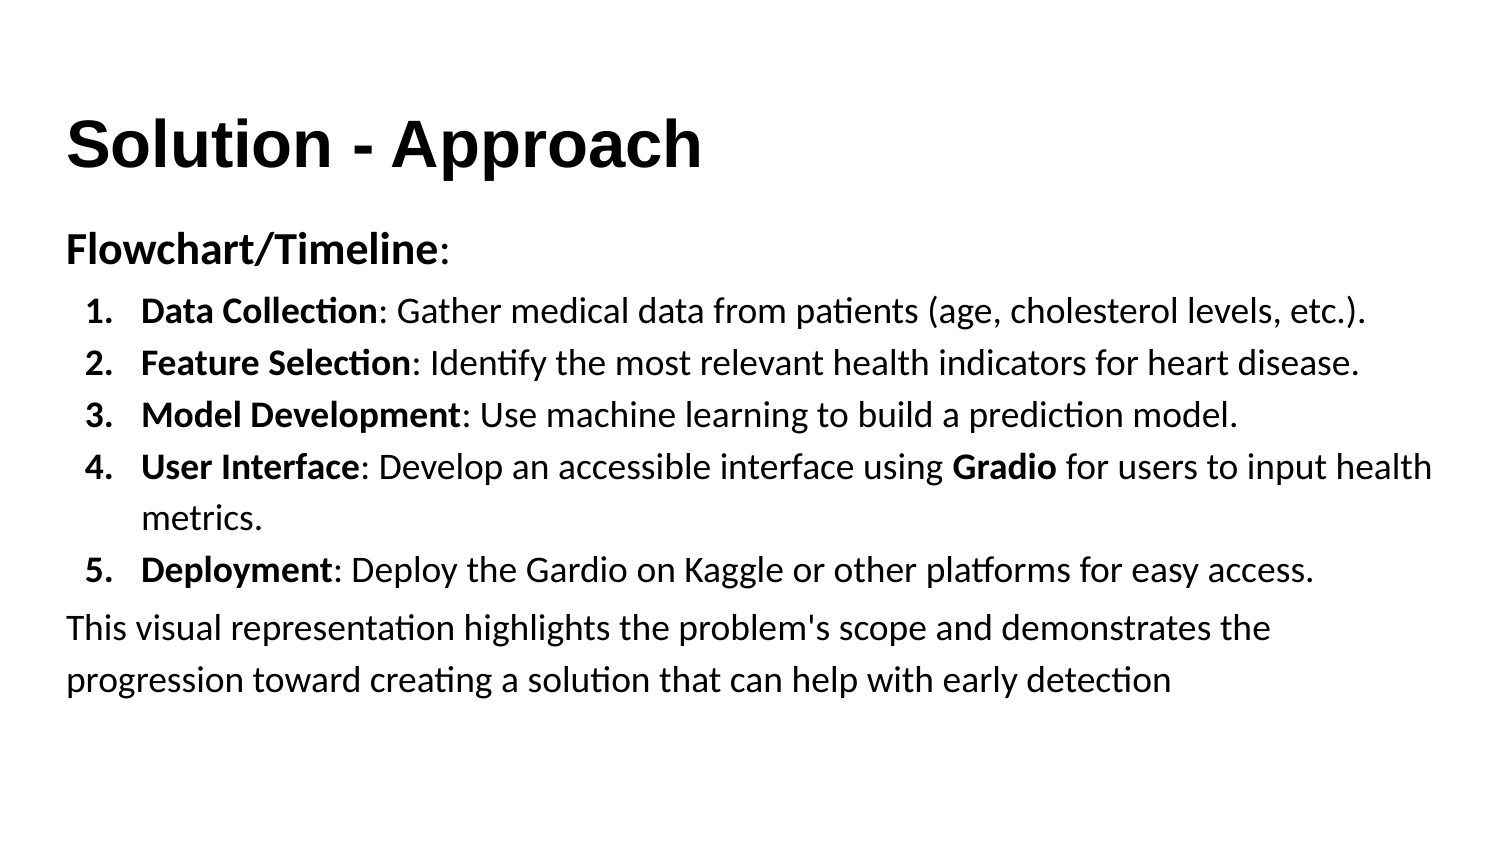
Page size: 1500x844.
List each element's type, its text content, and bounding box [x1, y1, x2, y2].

list Flowchart/Timeline: Data Collection: Gather medical data from patients (age, cholesterol levels, etc.). Feature Selection: Identify the most relevant health indicators for heart disease. Model Development: Use machine learning to build a prediction model. User Interface: Develop an accessible interface using Gradio for users to input health metrics. Deployment: Deploy the Gardio on Kaggle or other platforms for easy access. This visual representation highlights the problem's scope and demonstrates the progression toward creating a solution that can help with early detection [51, 195, 1449, 756]
title Solution - Approach [51, 72, 1449, 167]
